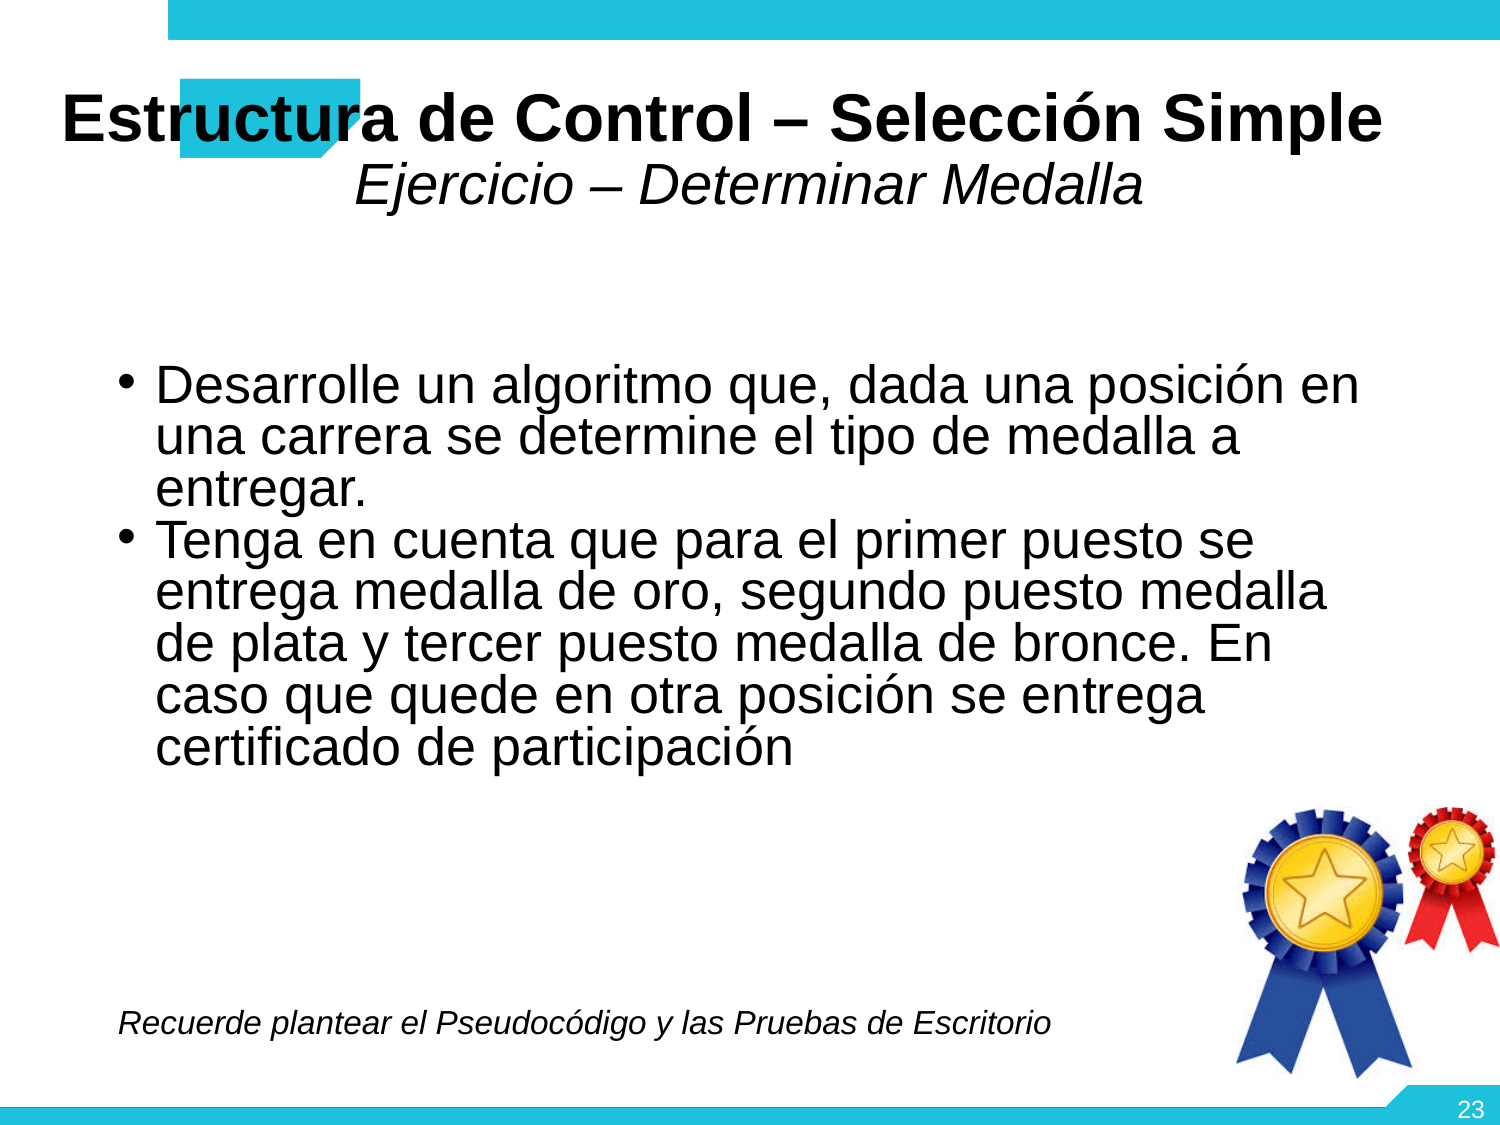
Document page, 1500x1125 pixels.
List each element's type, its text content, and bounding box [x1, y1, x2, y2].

text_box Desarrolle un algoritmo que, dada una posición en una carrera se determine el tipo de medalla a entregar. Tenga en cuenta que para el primer puesto se entrega medalla de oro, segundo puesto medalla de plata y tercer puesto medalla de bronce. En caso que quede en otra posición se entrega certificado de participación [103, 354, 1397, 840]
picture [1236, 806, 1500, 1079]
text_box Estructura de Control – Selección Simple Ejercicio – Determinar Medalla [46, 45, 1454, 246]
text_box Recuerde plantear el Pseudocódigo y las Pruebas de Escritorio [103, 994, 1163, 1050]
text_box 23 [1408, 1086, 1500, 1125]
